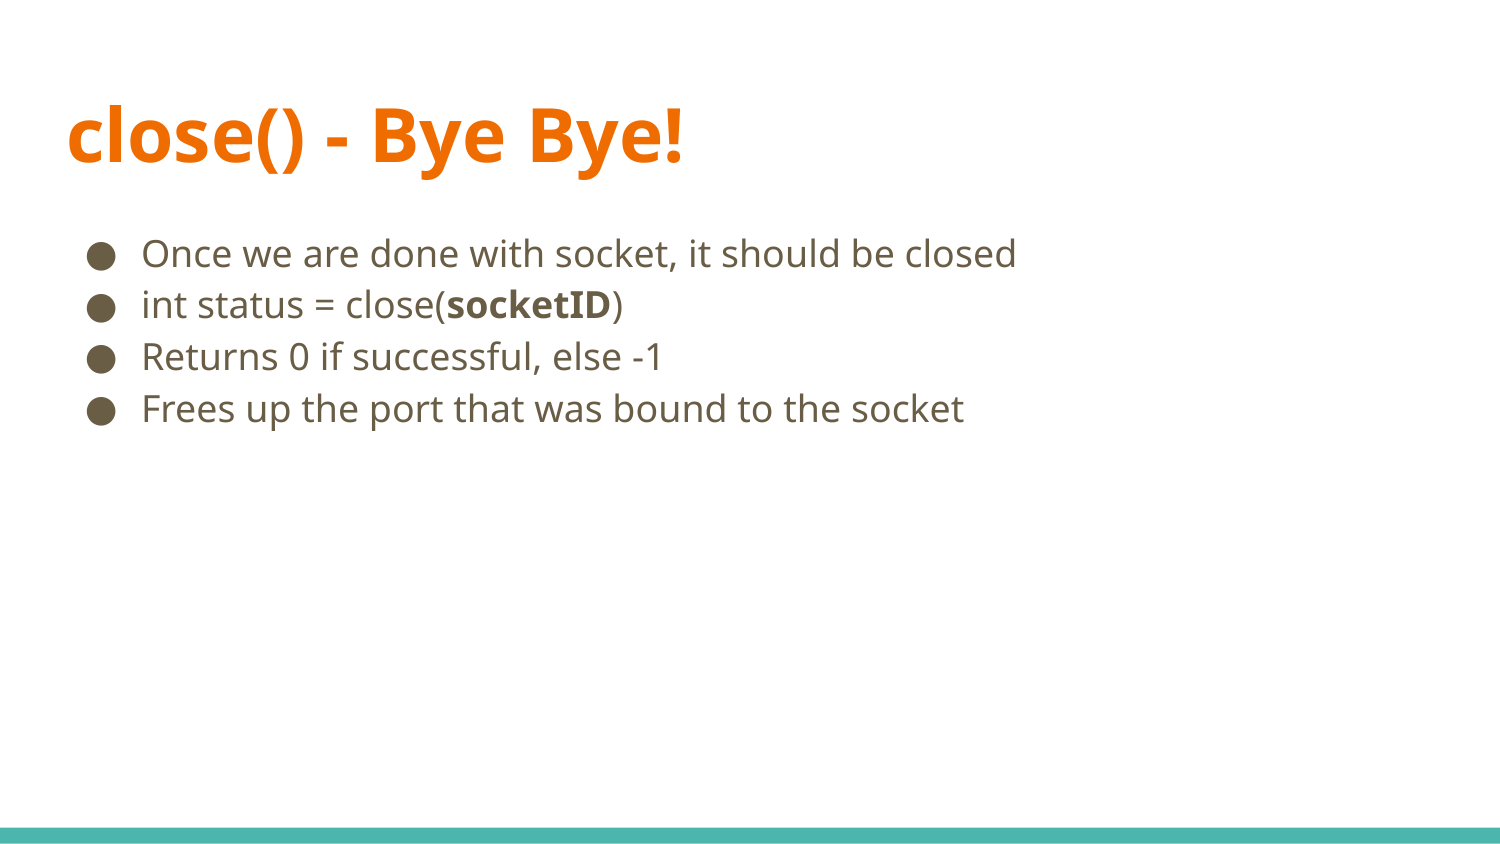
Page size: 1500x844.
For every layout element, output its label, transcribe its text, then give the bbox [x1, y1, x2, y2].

list Once we are done with socket, it should be closed int status = close(socketID) Returns 0 if successful, else -1 Frees up the port that was bound to the socket [51, 207, 1449, 750]
title close() - Bye Bye! [51, 72, 1449, 189]
